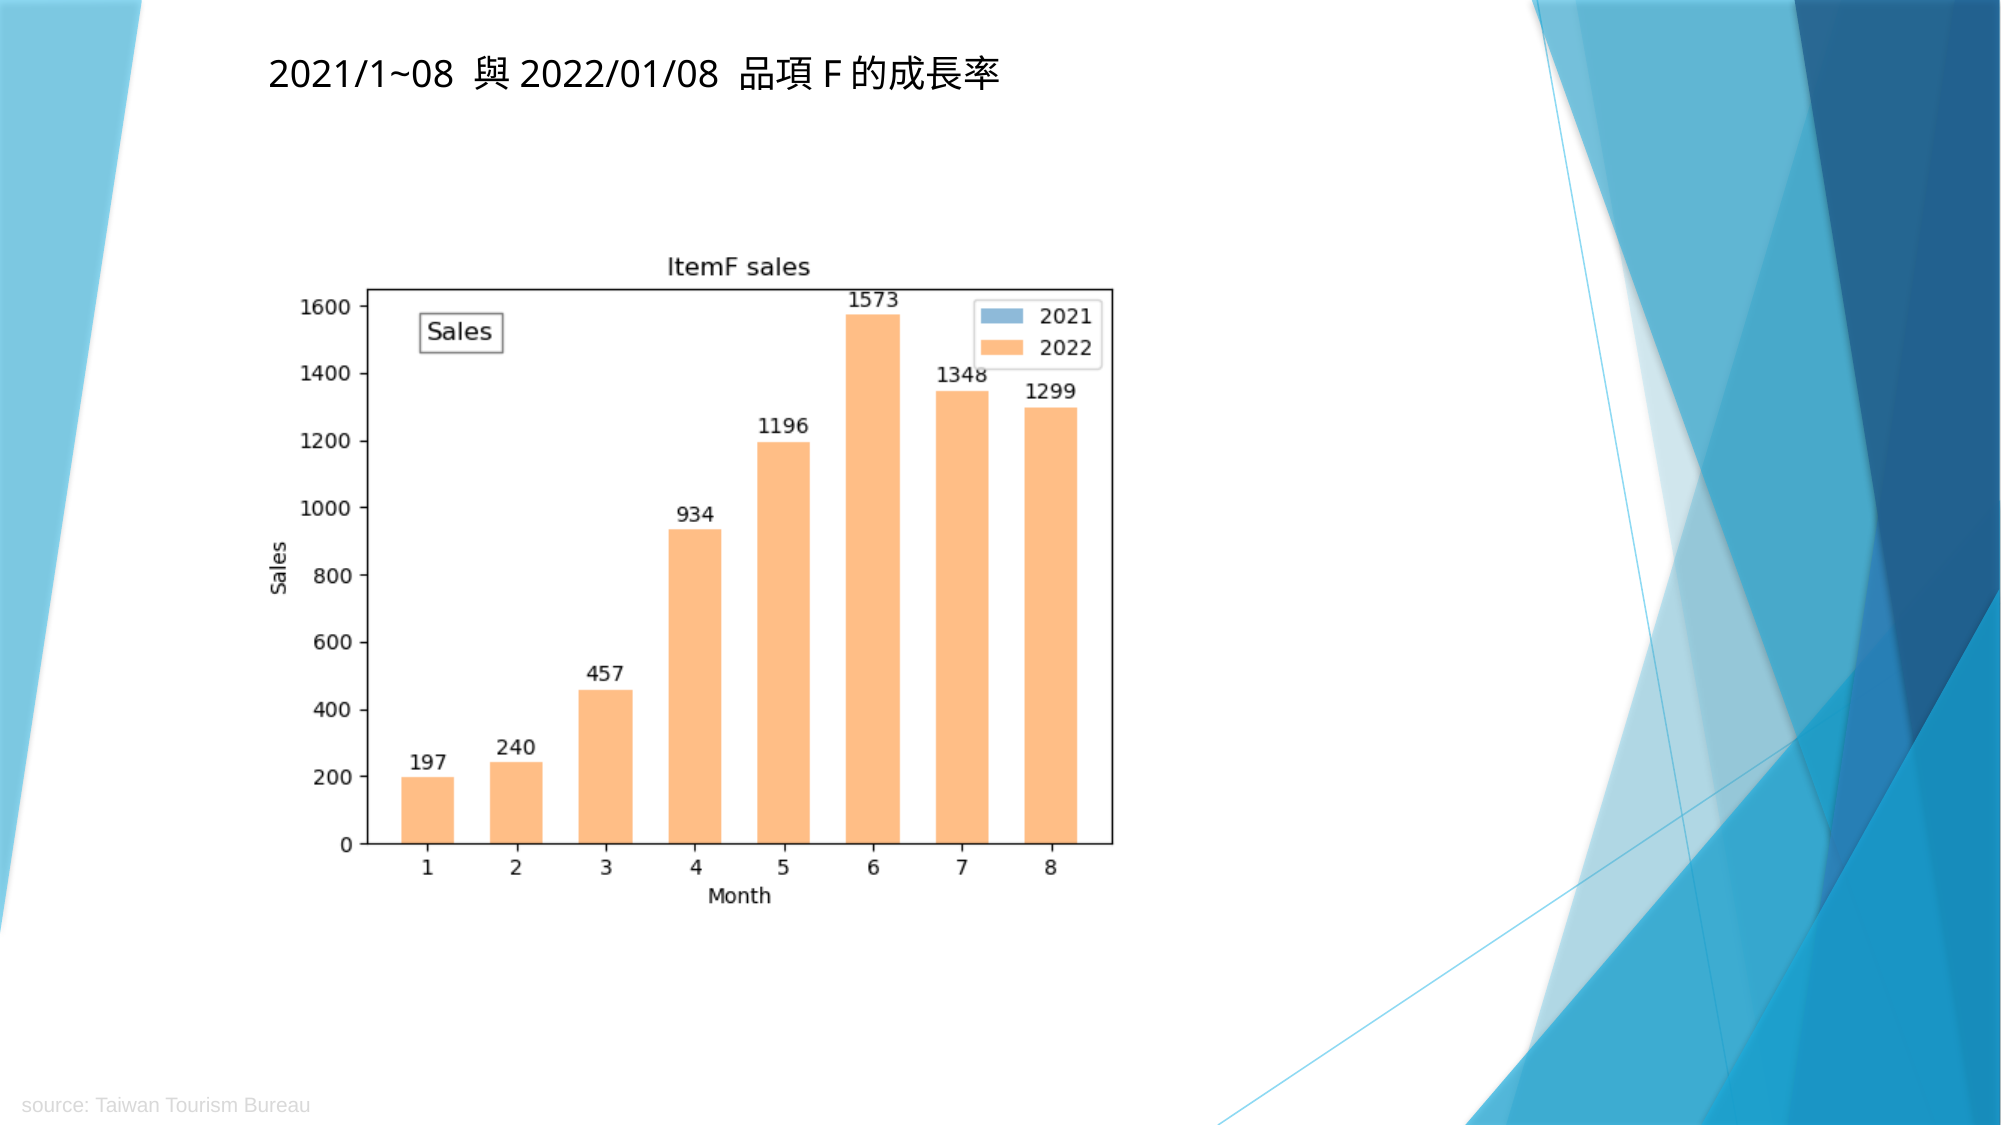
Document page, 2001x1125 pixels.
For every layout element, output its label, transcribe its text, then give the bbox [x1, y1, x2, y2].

picture [246, 201, 1208, 923]
text_box 2021/1~08 與2022/01/08 品項F的成長率 [253, 42, 1016, 102]
text_box source: Taiwan Tourism Bureau [0, 1084, 349, 1125]
